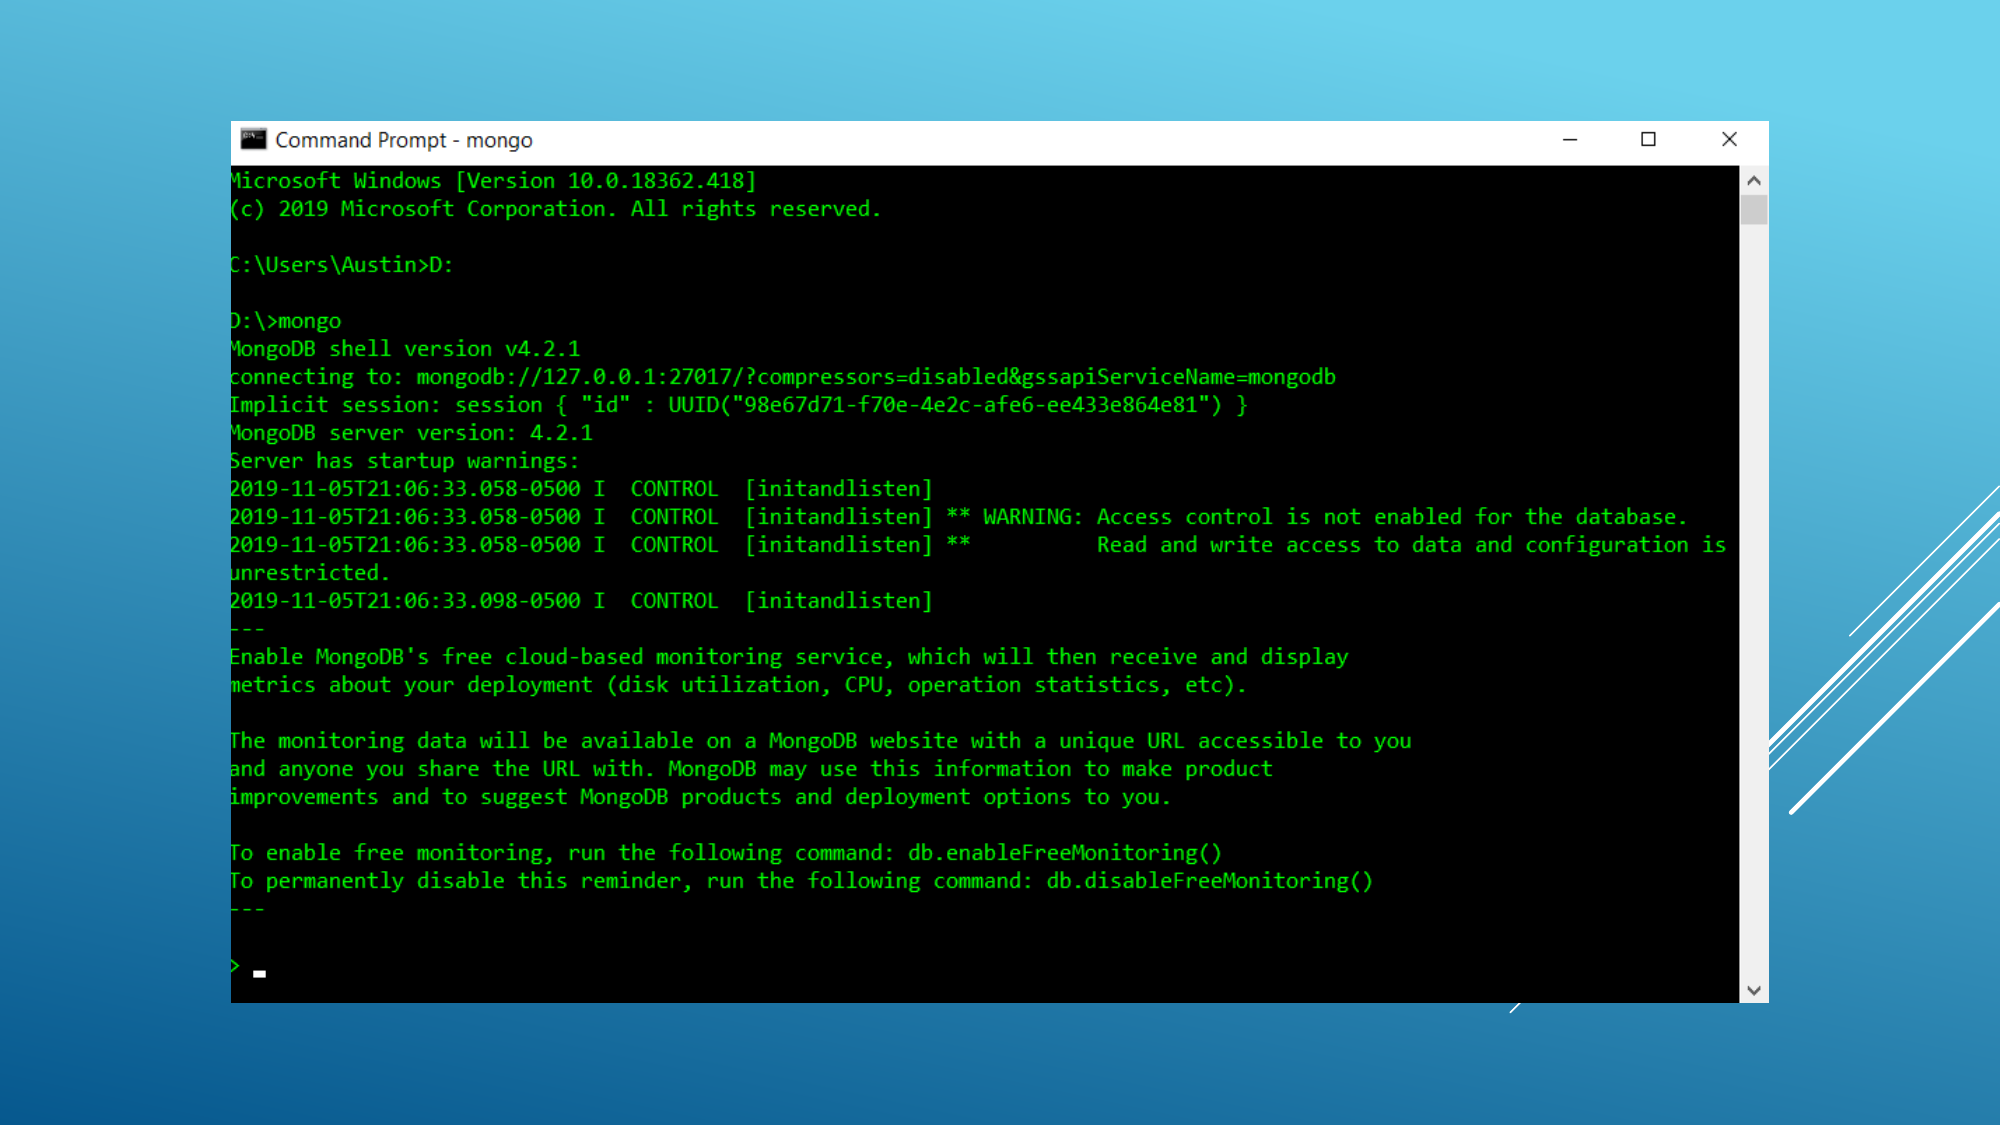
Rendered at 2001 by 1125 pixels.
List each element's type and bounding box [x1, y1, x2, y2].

picture [231, 121, 1769, 1004]
